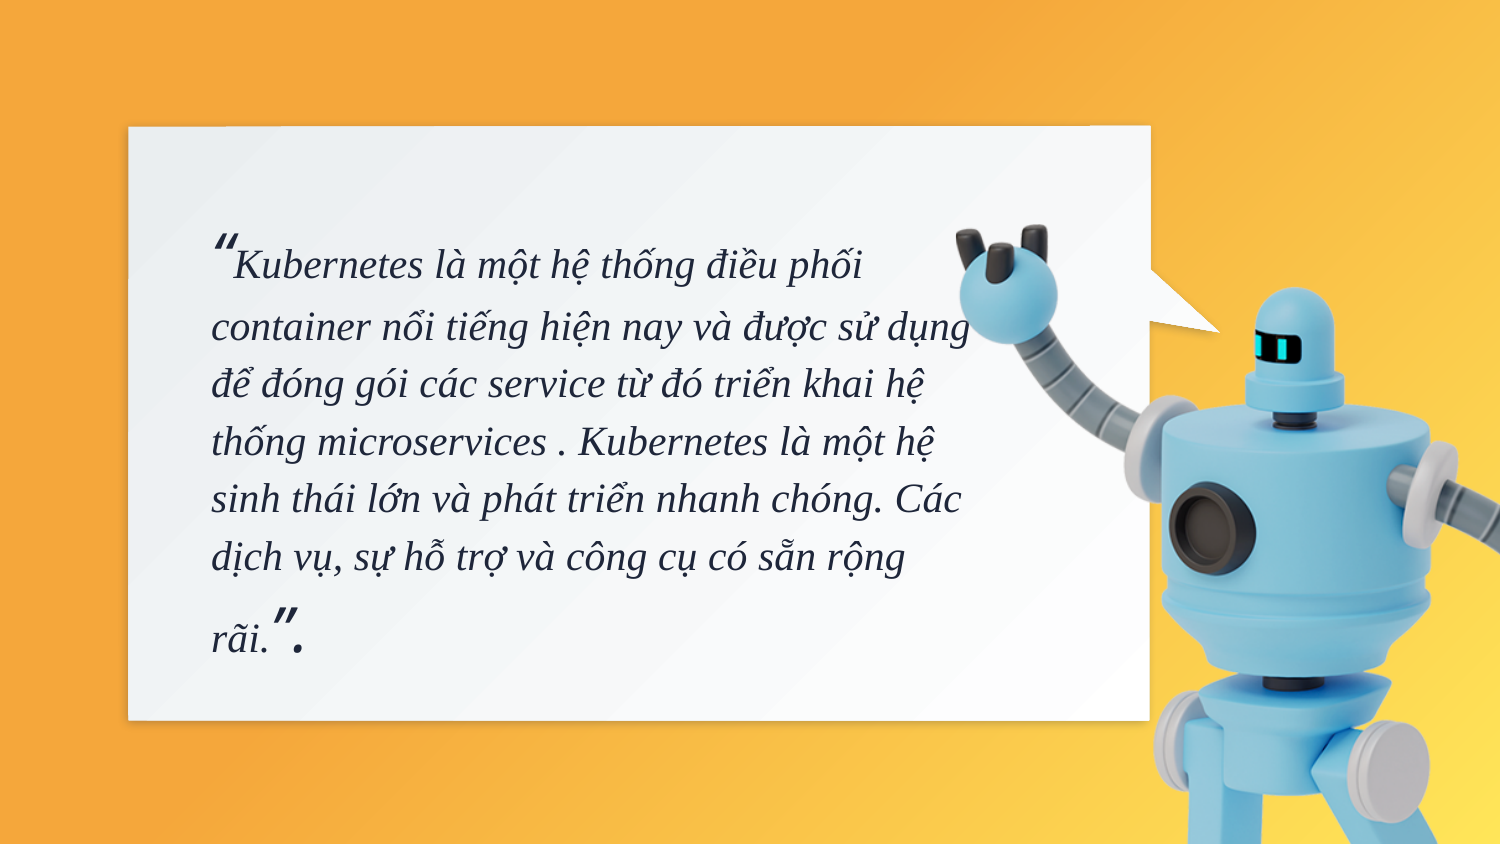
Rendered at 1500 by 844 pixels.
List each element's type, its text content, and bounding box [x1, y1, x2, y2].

list “Kubernetes là một hệ thống điều phối container nổi tiếng hiện nay và được sử dụng để đóng gói các service từ đó triển khai hệ thống microservices . Kubernetes là một hệ sinh thái lớn và phát triển nhanh chóng. Các dịch vụ, sự hỗ trợ và công cụ có sẵn rộng rãi.”. [211, 205, 1006, 642]
picture [955, 224, 1500, 844]
